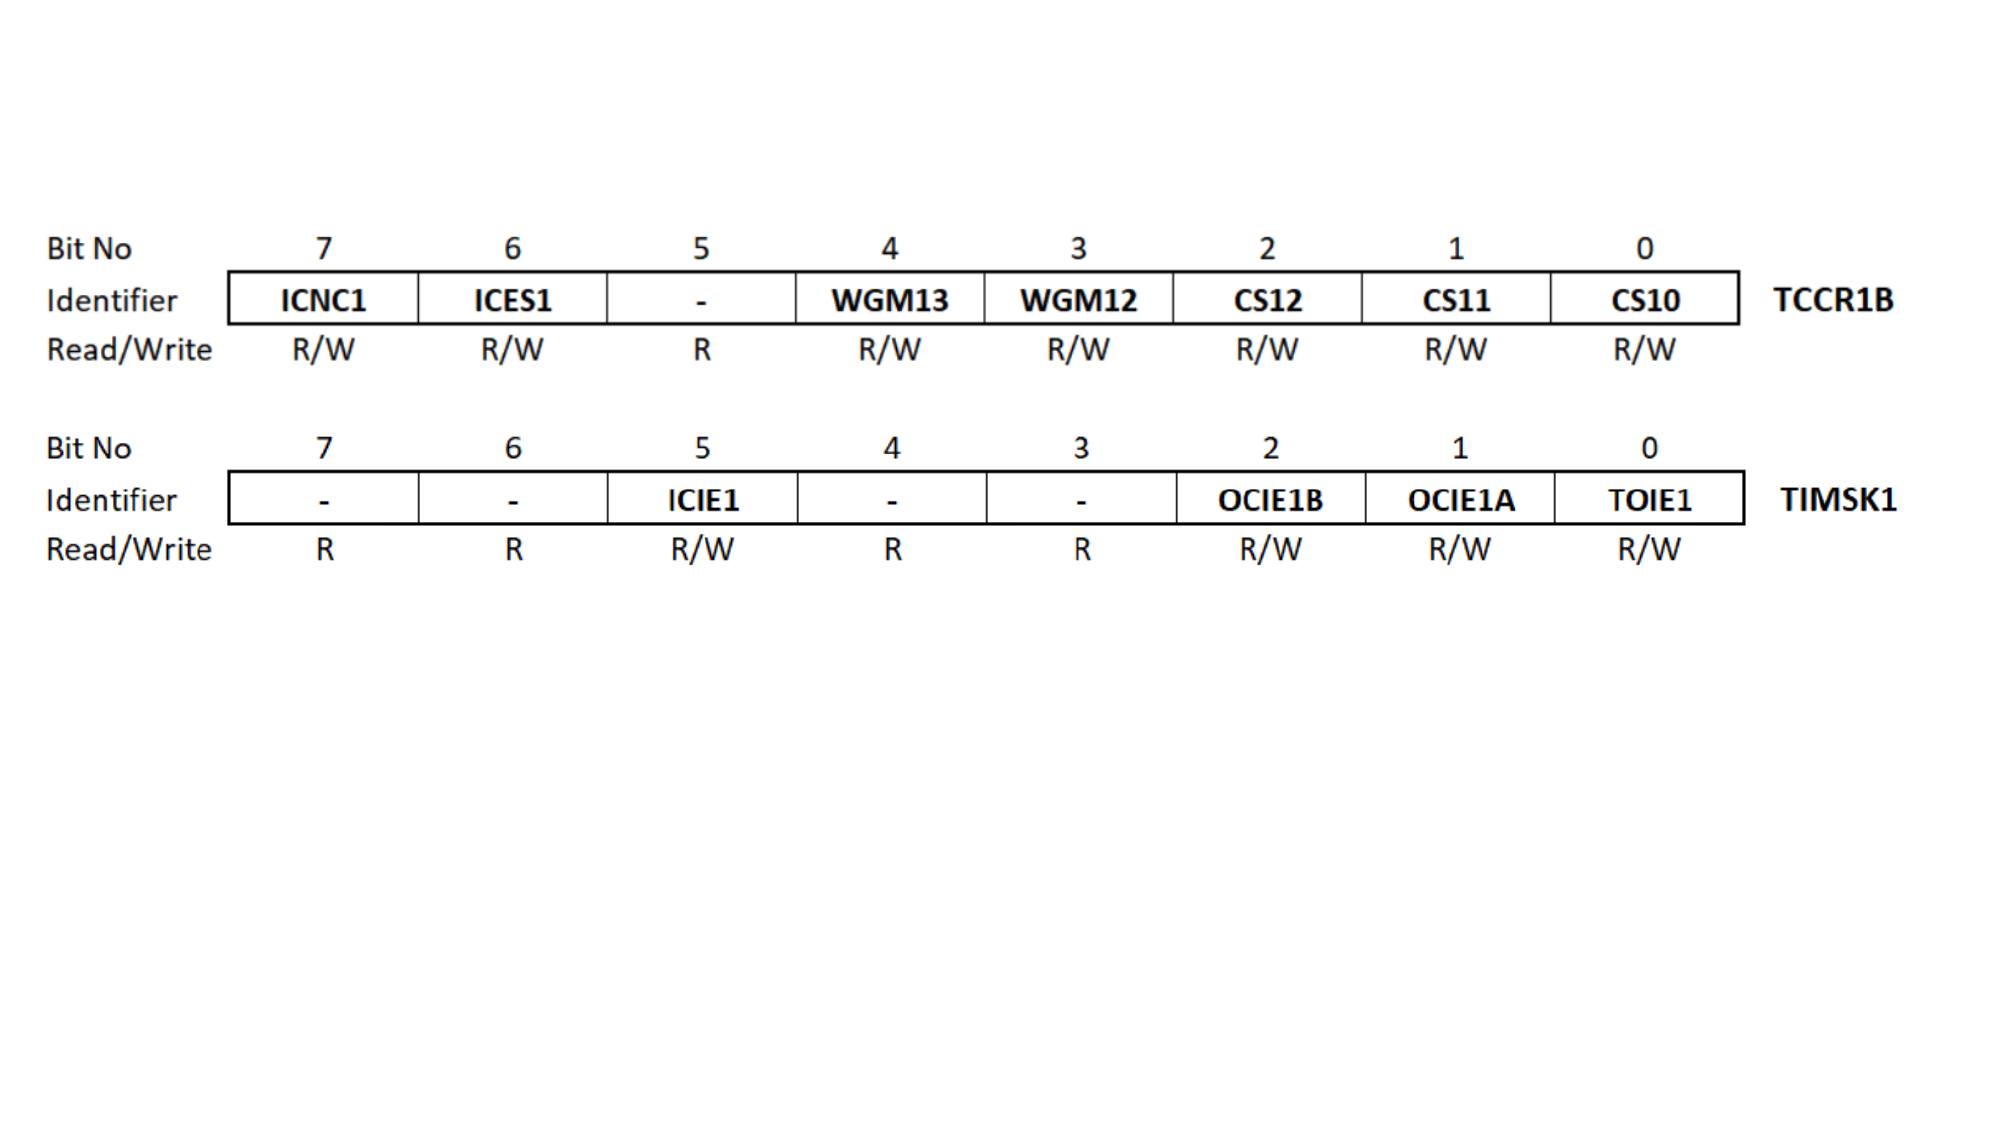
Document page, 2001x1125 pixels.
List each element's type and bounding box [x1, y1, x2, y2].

picture [31, 416, 1921, 604]
picture [31, 216, 1926, 372]
